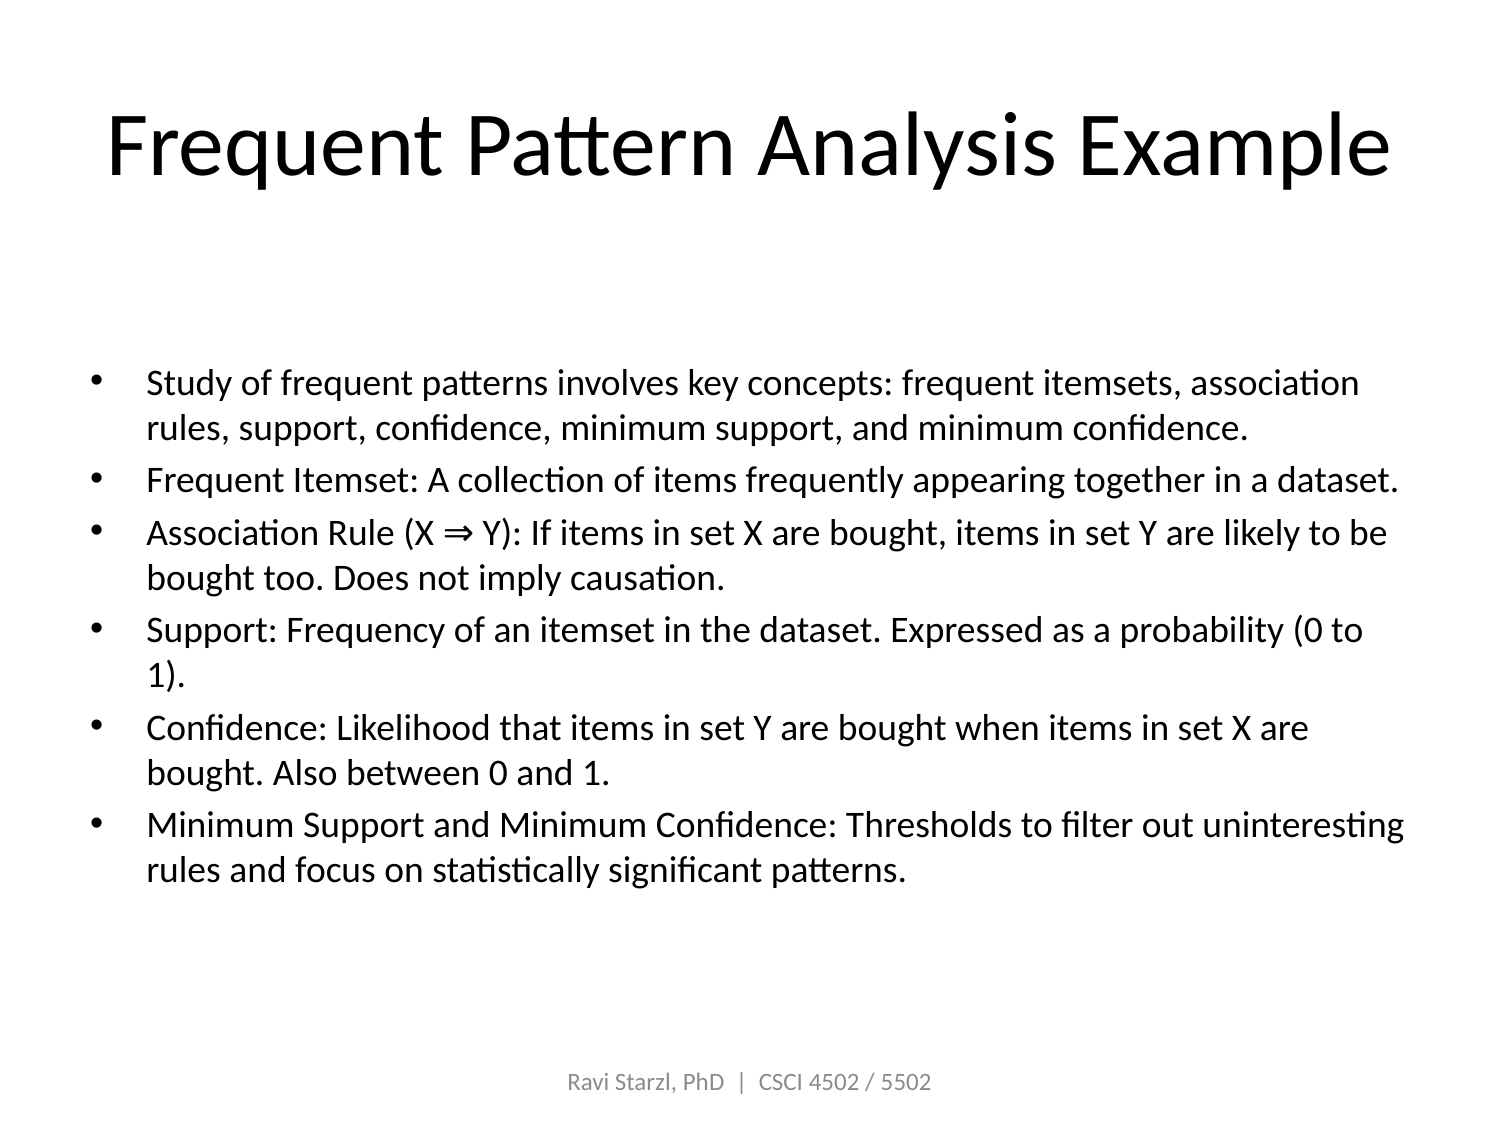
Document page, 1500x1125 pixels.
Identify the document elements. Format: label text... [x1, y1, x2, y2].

list Study of frequent patterns involves key concepts: frequent itemsets, association rules, support, confidence, minimum support, and minimum confidence. Frequent Itemset: A collection of items frequently appearing together in a dataset. Association Rule (X ⇒ Y): If items in set X are bought, items in set Y are likely to be bought too. Does not imply causation. Support: Frequency of an itemset in the dataset. Expressed as a probability (0 to 1). Confidence: Likelihood that items in set Y are bought when items in set X are bought. Also between 0 and 1. Minimum Support and Minimum Confidence: Thresholds to filter out uninteresting rules and focus on statistically significant patterns. [75, 262, 1425, 1005]
footer Ravi Starzl, PhD | CSCI 4502 / 5502 [412, 1050, 1088, 1111]
title Frequent Pattern Analysis Example [75, 45, 1425, 233]
